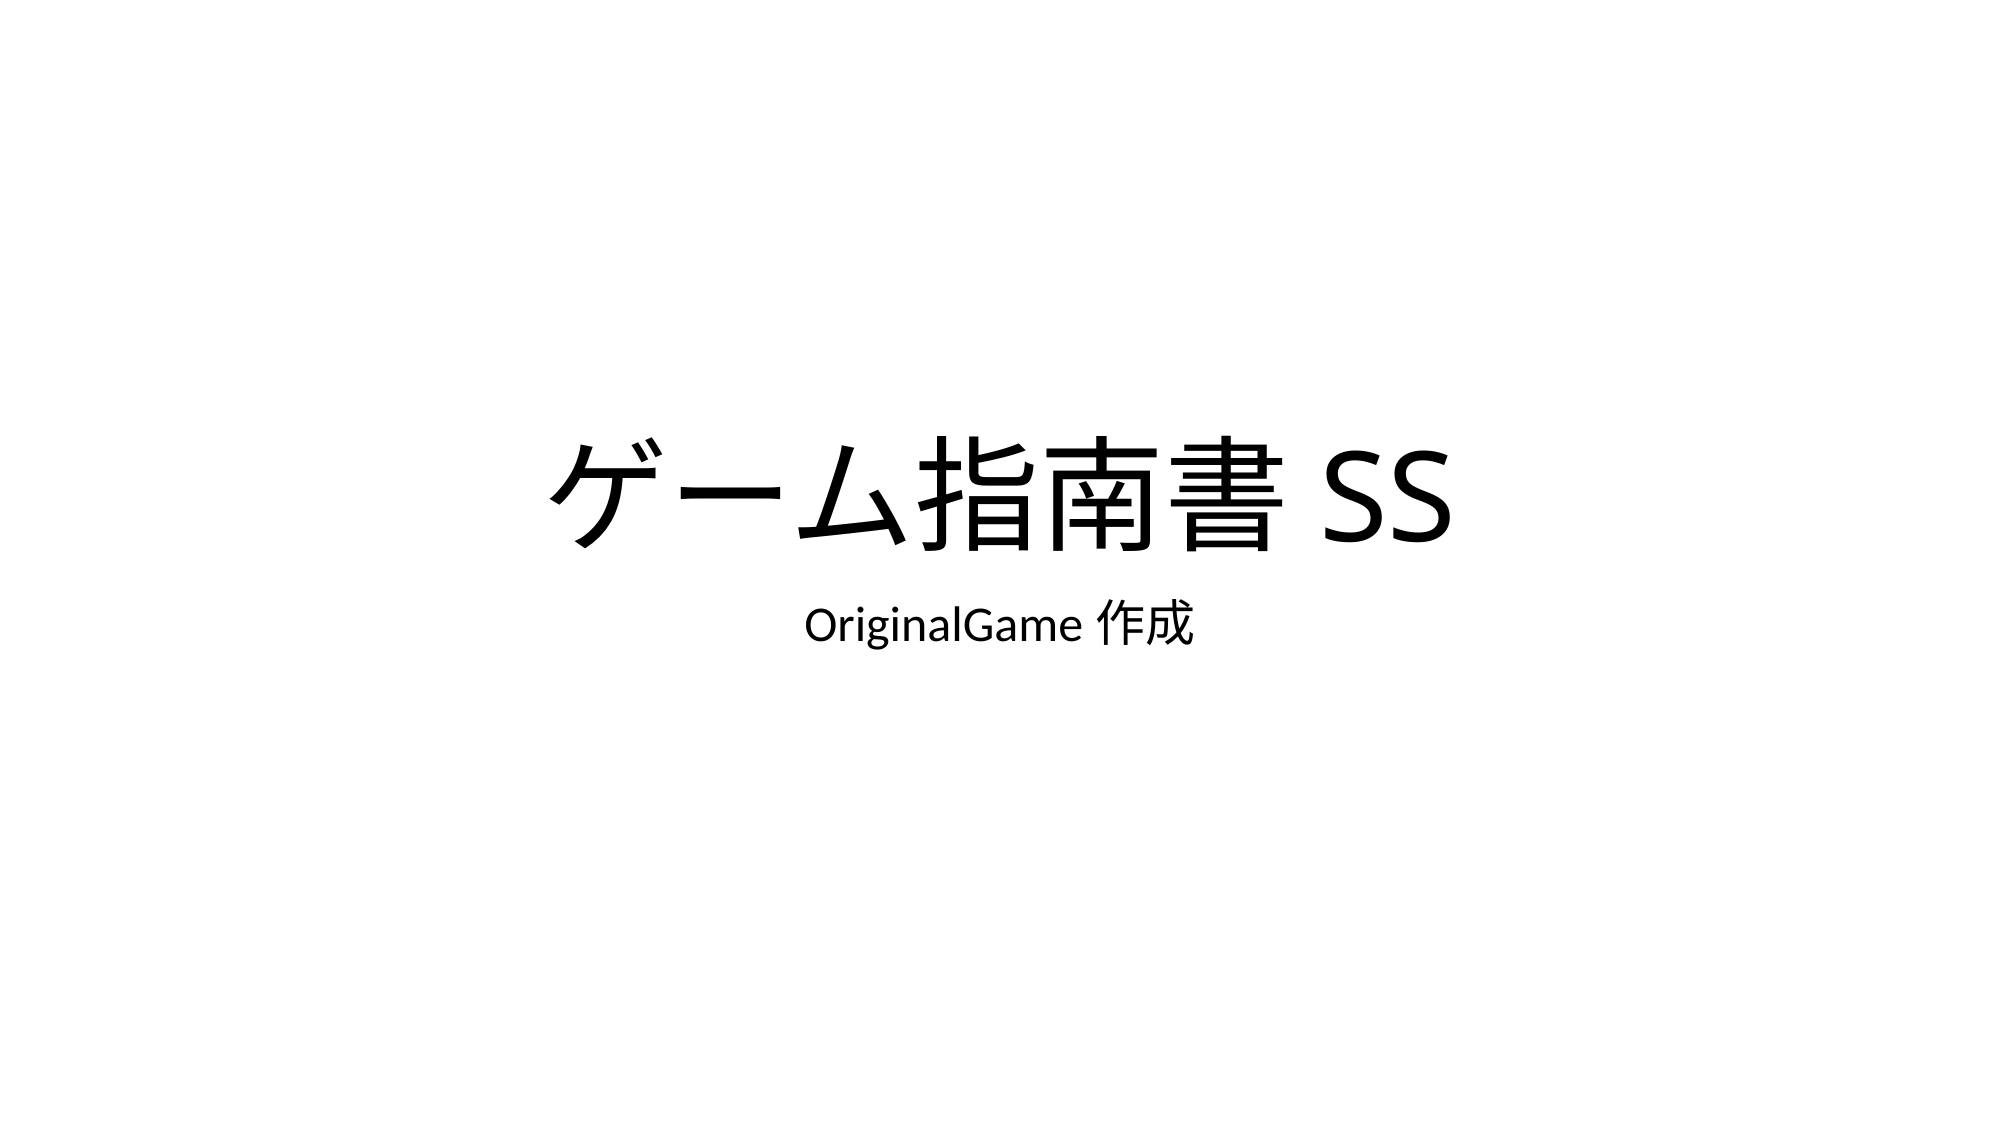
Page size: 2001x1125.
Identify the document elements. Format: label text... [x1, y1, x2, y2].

subtitle OriginalGame作成 [249, 590, 1750, 863]
title ゲーム指南書SS [249, 184, 1750, 576]
